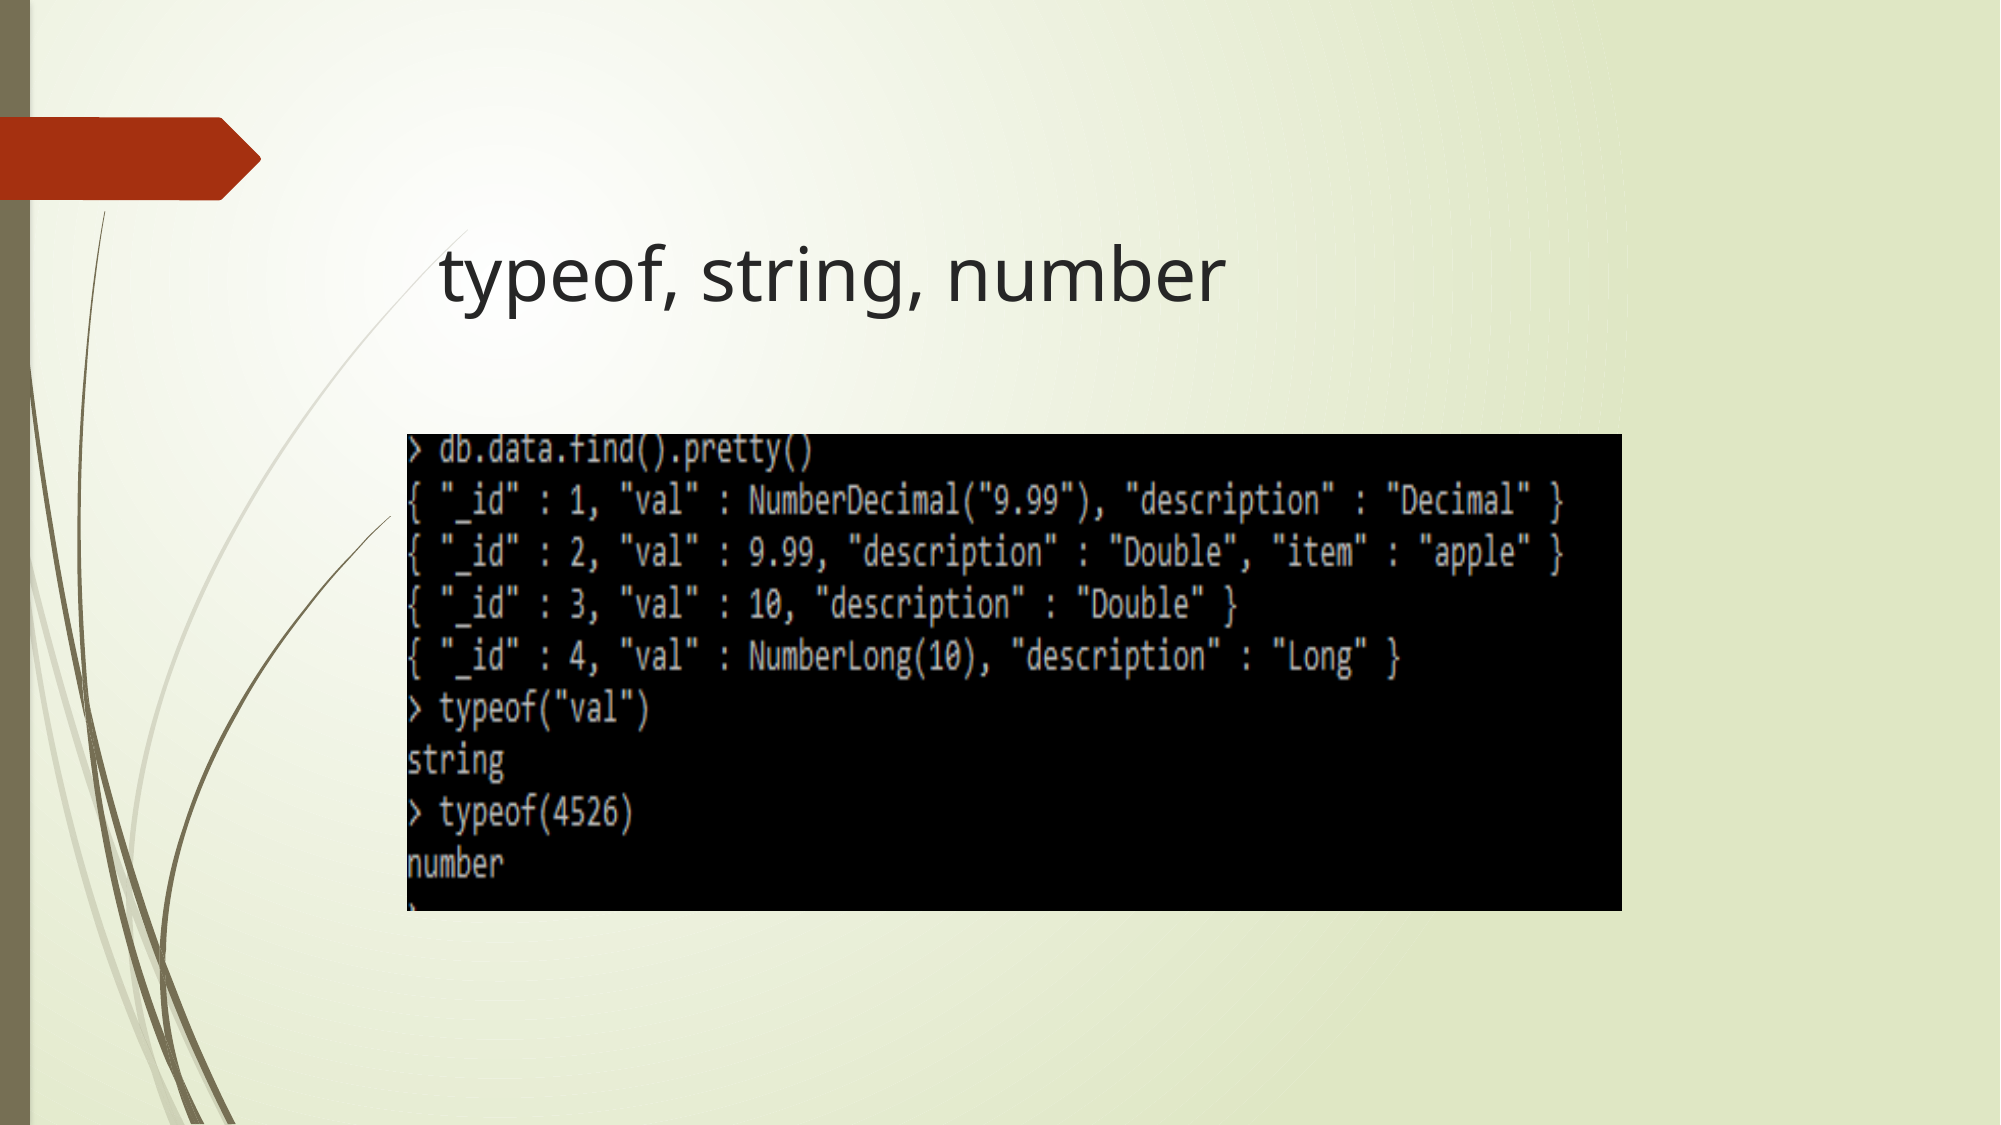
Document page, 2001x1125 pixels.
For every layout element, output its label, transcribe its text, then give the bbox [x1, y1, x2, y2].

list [406, 434, 1622, 911]
title typeof, string, number [423, 218, 1886, 354]
